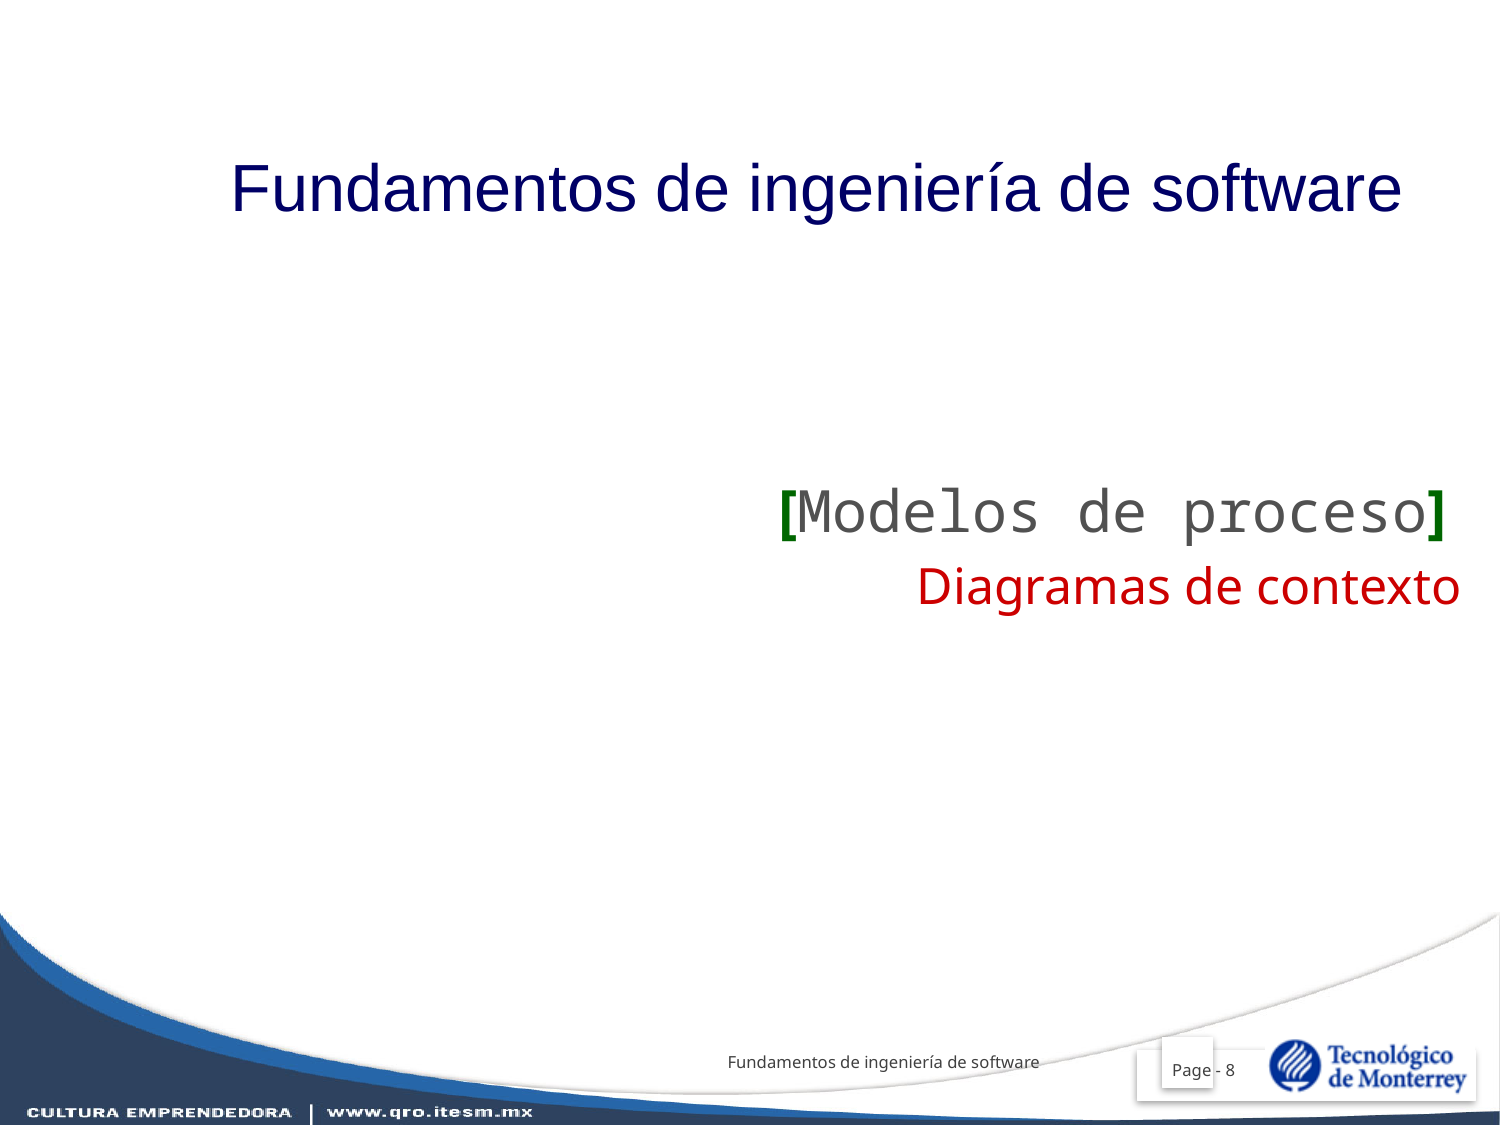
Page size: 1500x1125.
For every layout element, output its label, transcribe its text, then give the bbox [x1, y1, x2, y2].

picture [1265, 1051, 1475, 1101]
title Fundamentos de ingeniería de software [103, 87, 1420, 363]
subtitle [Modelos de proceso] Diagramas de contexto [50, 374, 1478, 1051]
